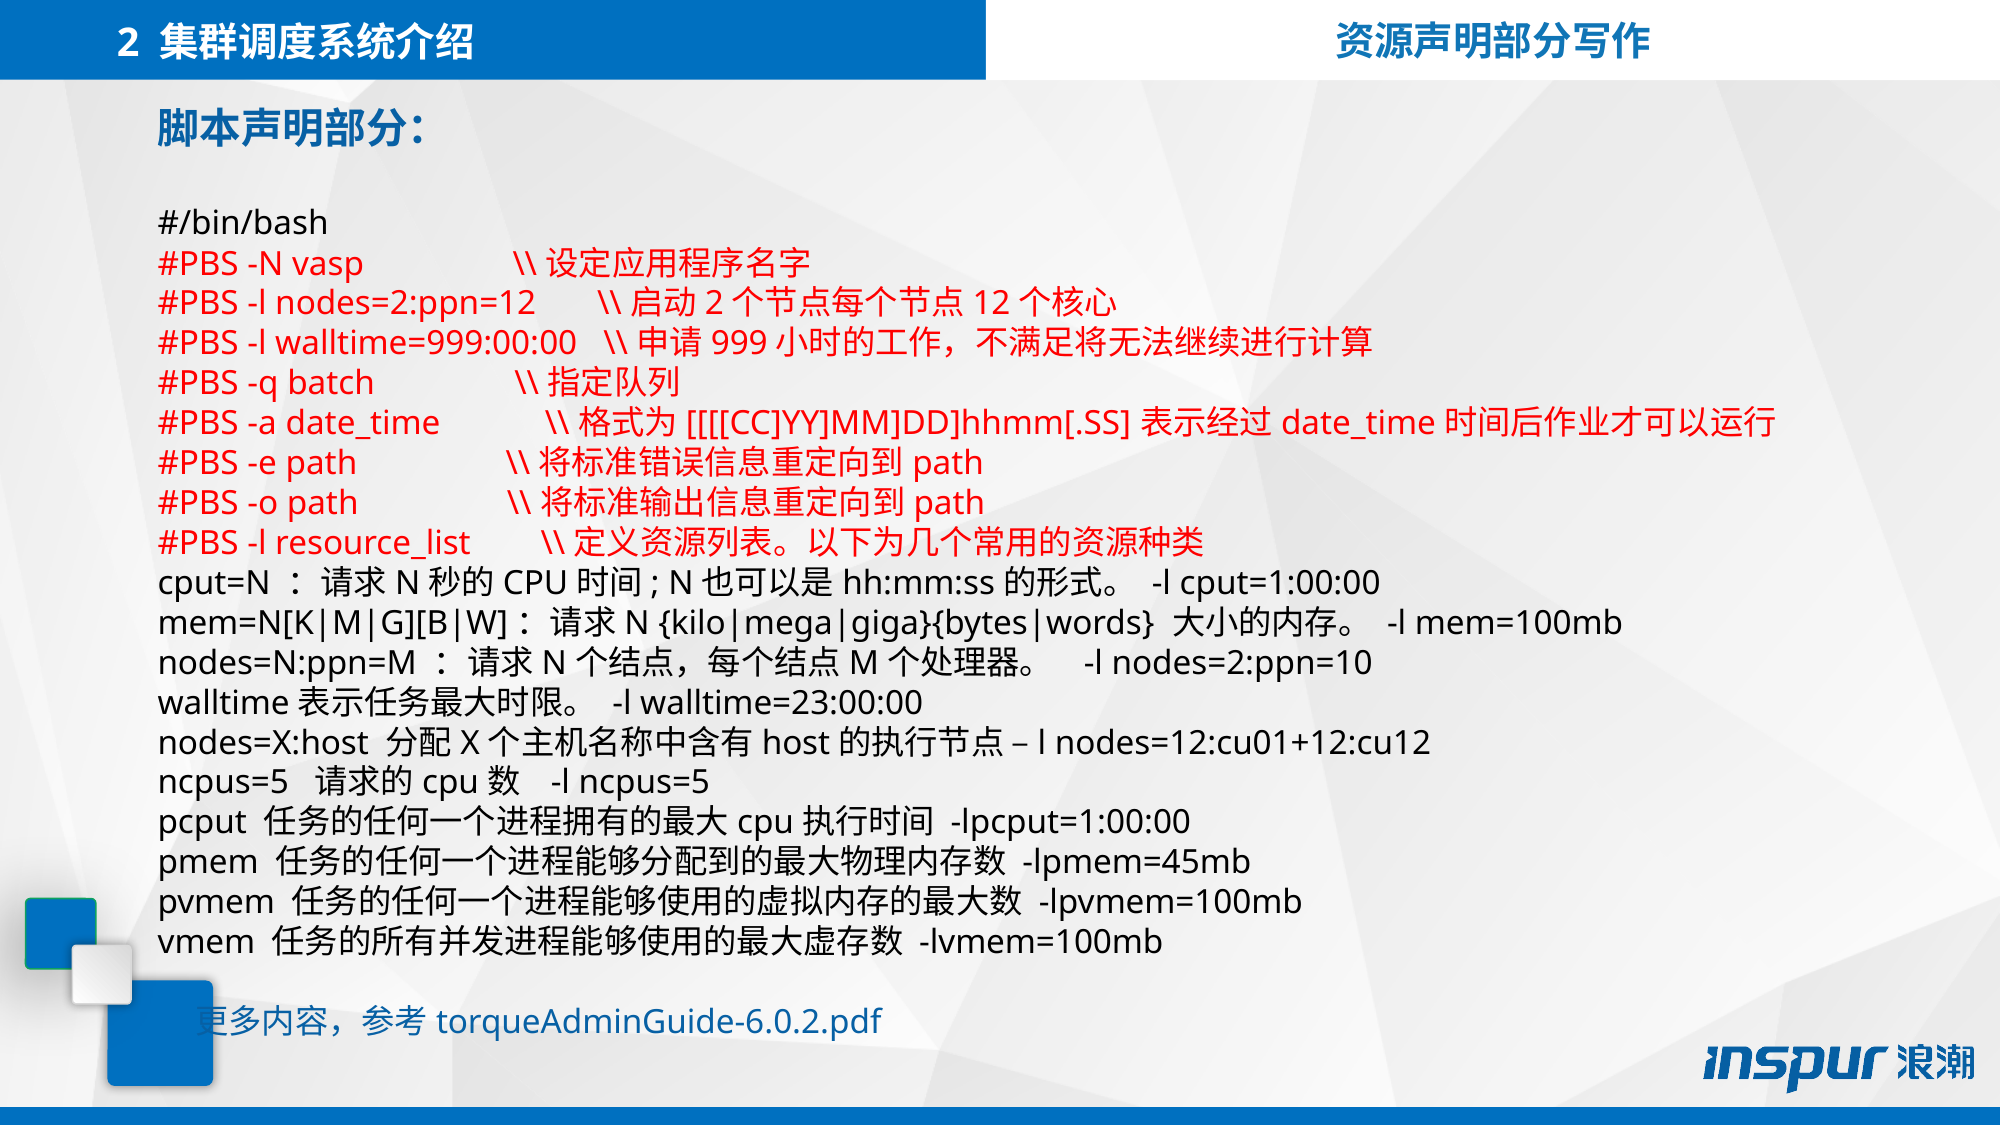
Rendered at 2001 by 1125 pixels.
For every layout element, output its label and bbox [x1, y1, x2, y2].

picture [1702, 1043, 1975, 1094]
text_box [0, 0, 2000, 1125]
text_box [25, 898, 214, 1087]
